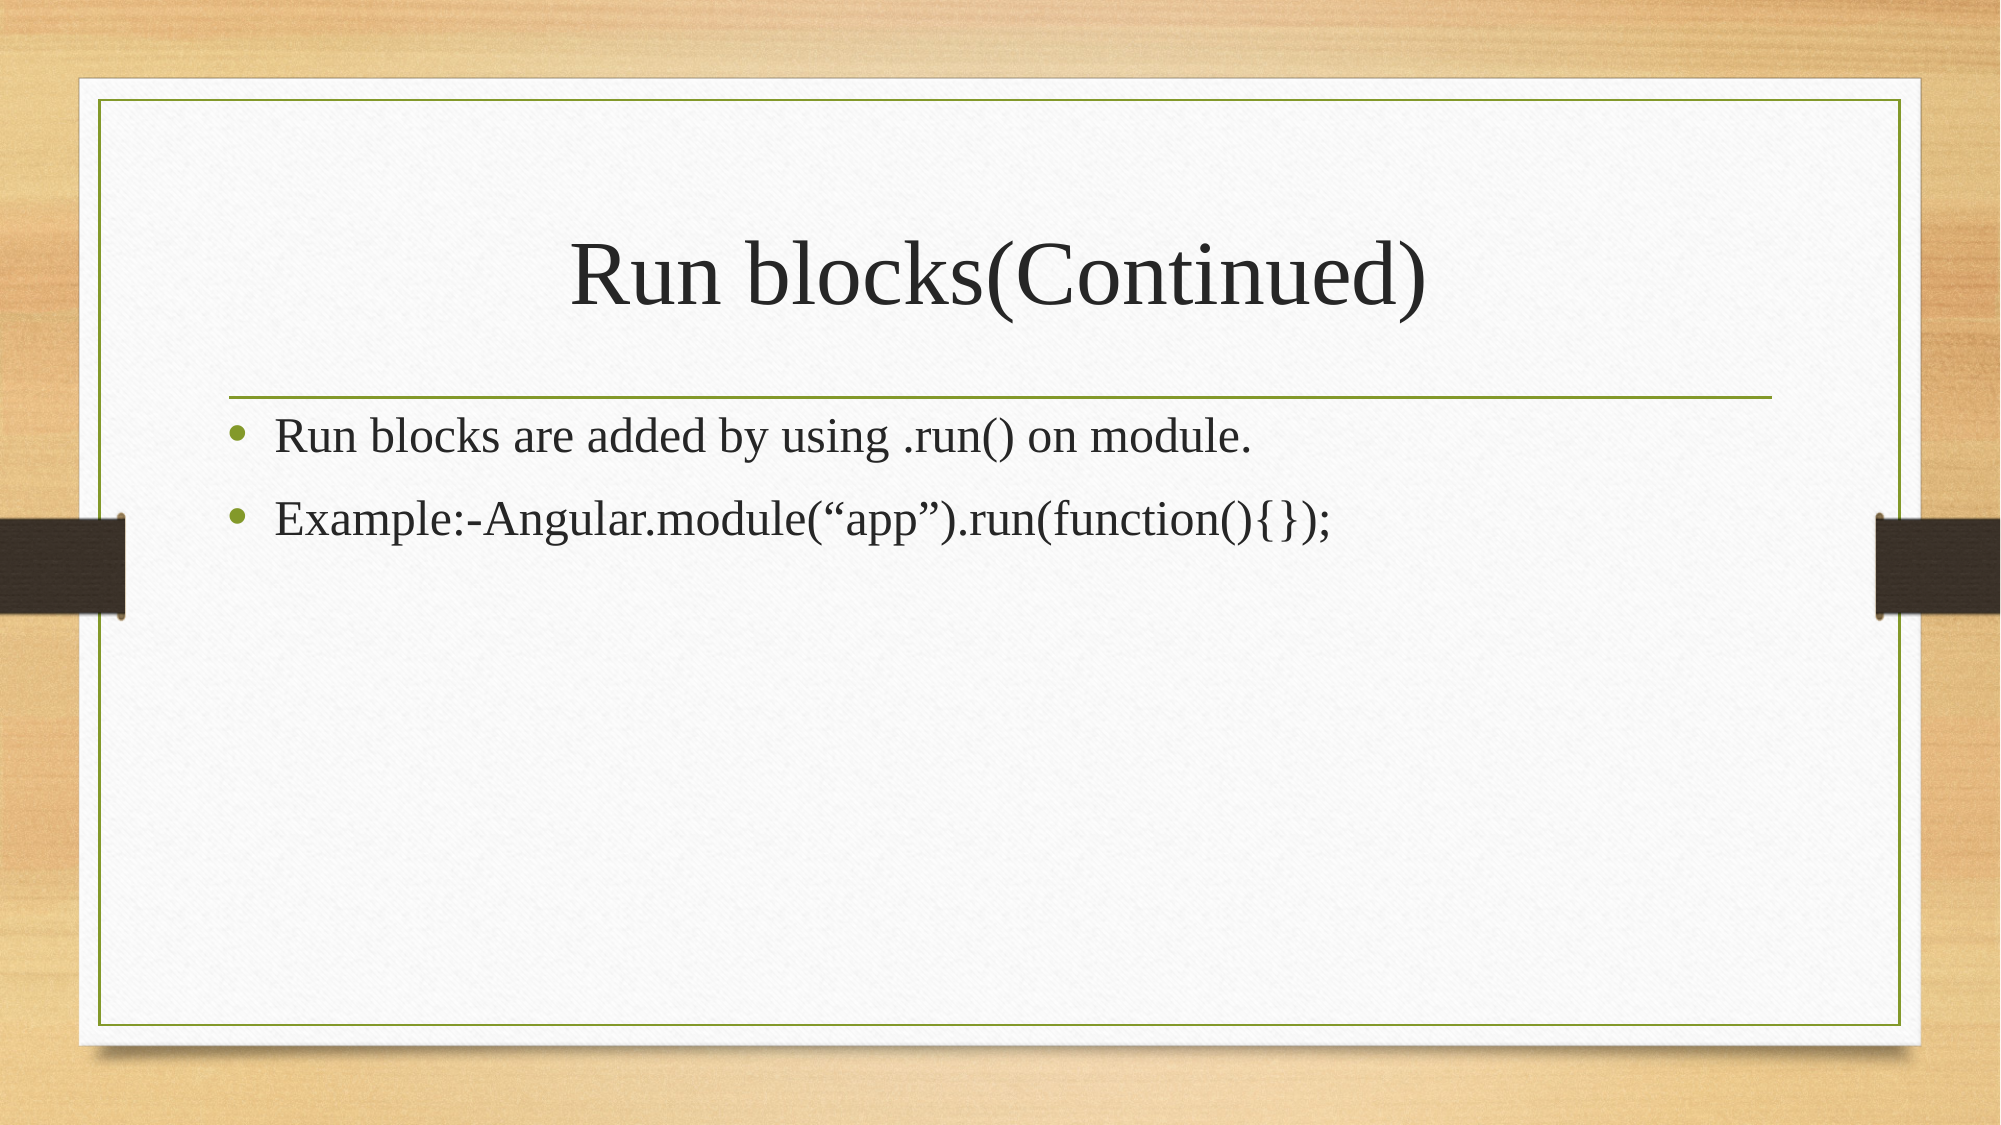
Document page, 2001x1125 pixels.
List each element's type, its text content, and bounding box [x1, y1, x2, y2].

title Run blocks(Continued) [212, 161, 1788, 375]
list Run blocks are added by using .run() on module. Example:-Angular.module(“app”).run(function(){}); [212, 395, 1788, 1094]
picture [0, 0, 2001, 1125]
